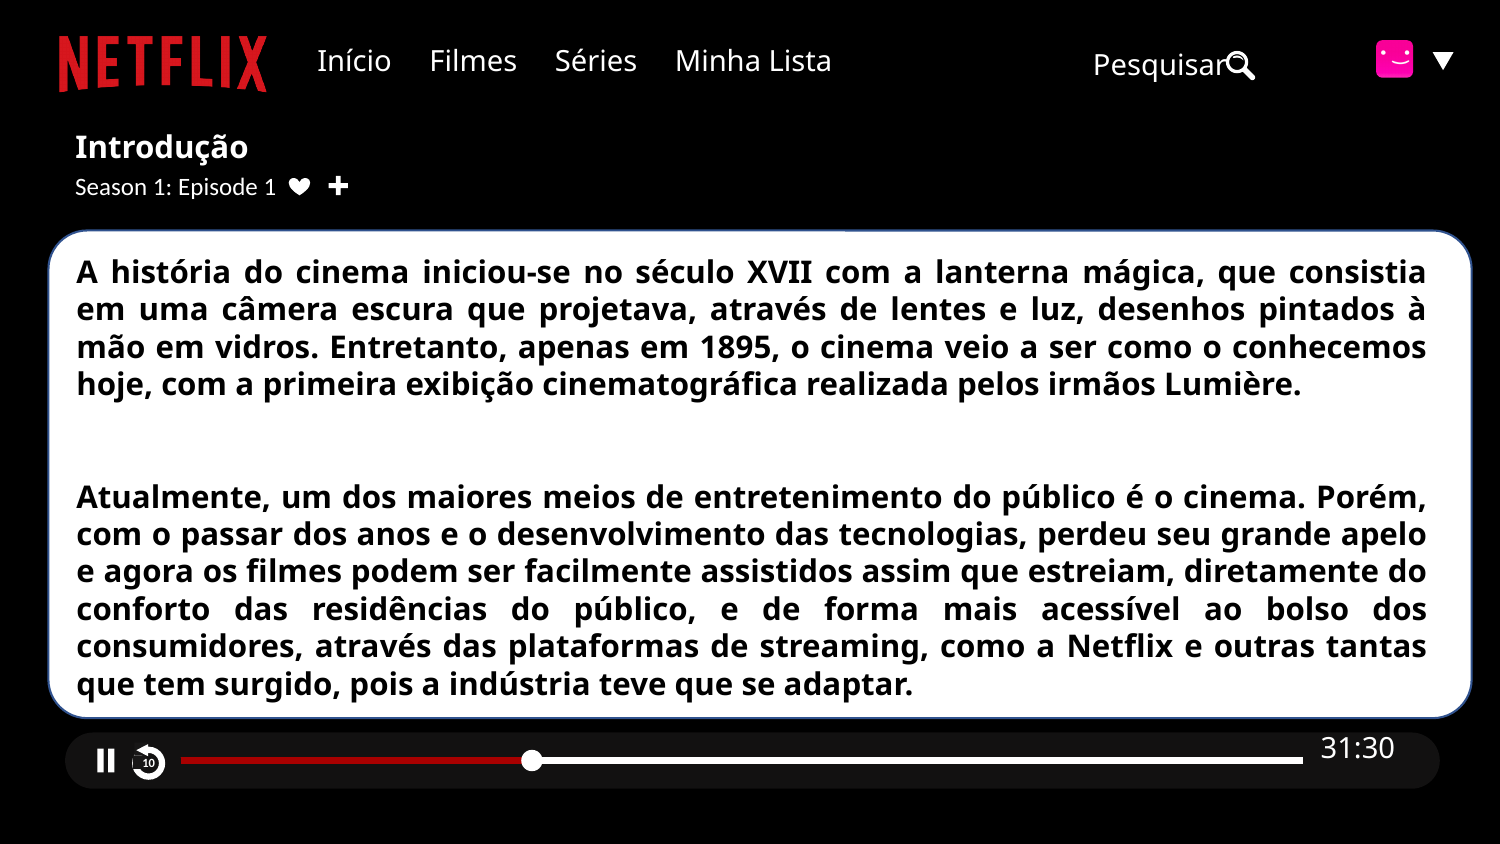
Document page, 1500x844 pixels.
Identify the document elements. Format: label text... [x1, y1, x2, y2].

picture [48, 24, 279, 104]
text_box Season 1: Episode 1 [64, 164, 290, 206]
text_box Pesquisar [1081, 40, 1214, 87]
text_box 31:30 [1309, 723, 1428, 730]
text_box Introdução [64, 121, 313, 171]
picture [1215, 40, 1273, 98]
picture [1375, 39, 1414, 78]
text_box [288, 175, 349, 196]
text_box [48, 230, 1472, 719]
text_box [1244, 33, 1454, 81]
text_box Início Filmes Séries Minha Lista [306, 37, 1166, 84]
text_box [64, 732, 1441, 789]
text_box A história do cinema iniciou-se no século XVII com a lanterna mágica, que consistia em uma câmera escura que projetava, através de lentes e luz, desenhos pintados à mão em vidros. Entretanto, apenas em 1895, o cinema veio a ser como o conhecemos hoje, com a primeira exibição cinematográfica realizada pelos irmãos Lumière. Atualmente, um dos maiores meios de entretenimento do público é o cinema. Porém, com o passar dos anos e o desenvolvimento das tecnologias, perdeu seu grande apelo e agora os filmes podem ser facilmente assistidos assim que estreiam, diretamente do conforto das residências do público, e de forma mais acessível ao bolso dos consumidores, através das plataformas de streaming, como a Netflix e outras tantas que tem surgido, pois a indústria teve que se adaptar. [65, 246, 1440, 703]
